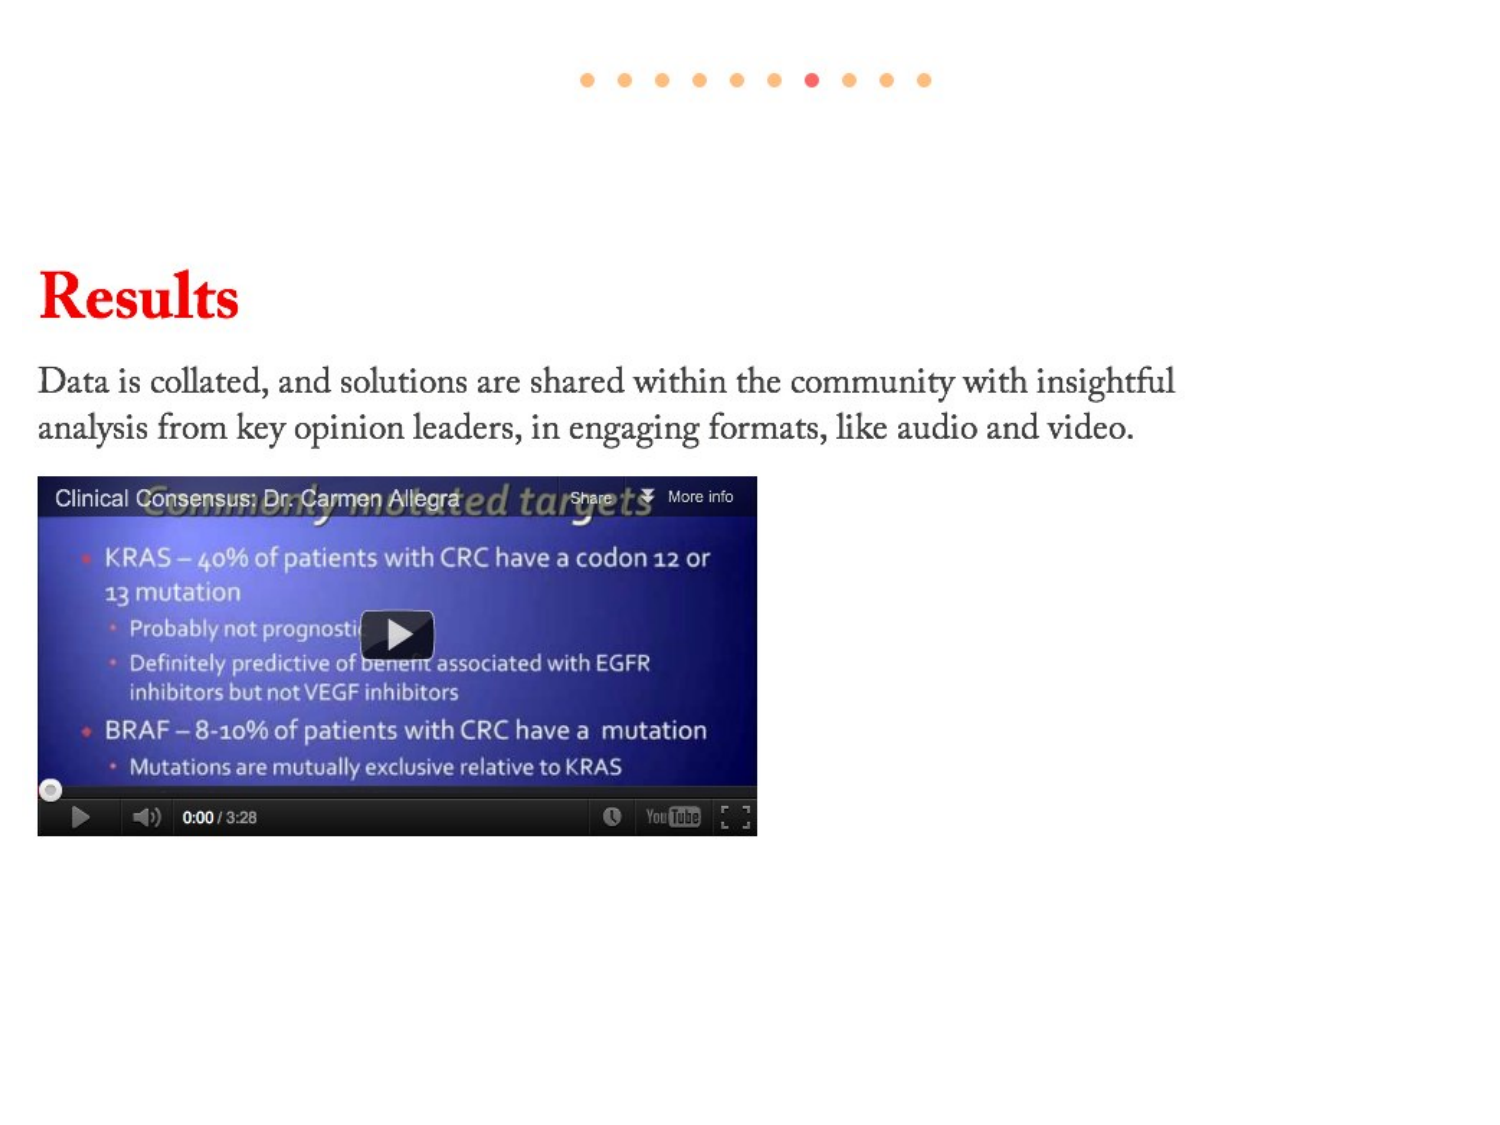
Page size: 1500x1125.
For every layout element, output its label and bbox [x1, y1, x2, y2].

picture [22, 56, 1500, 1002]
